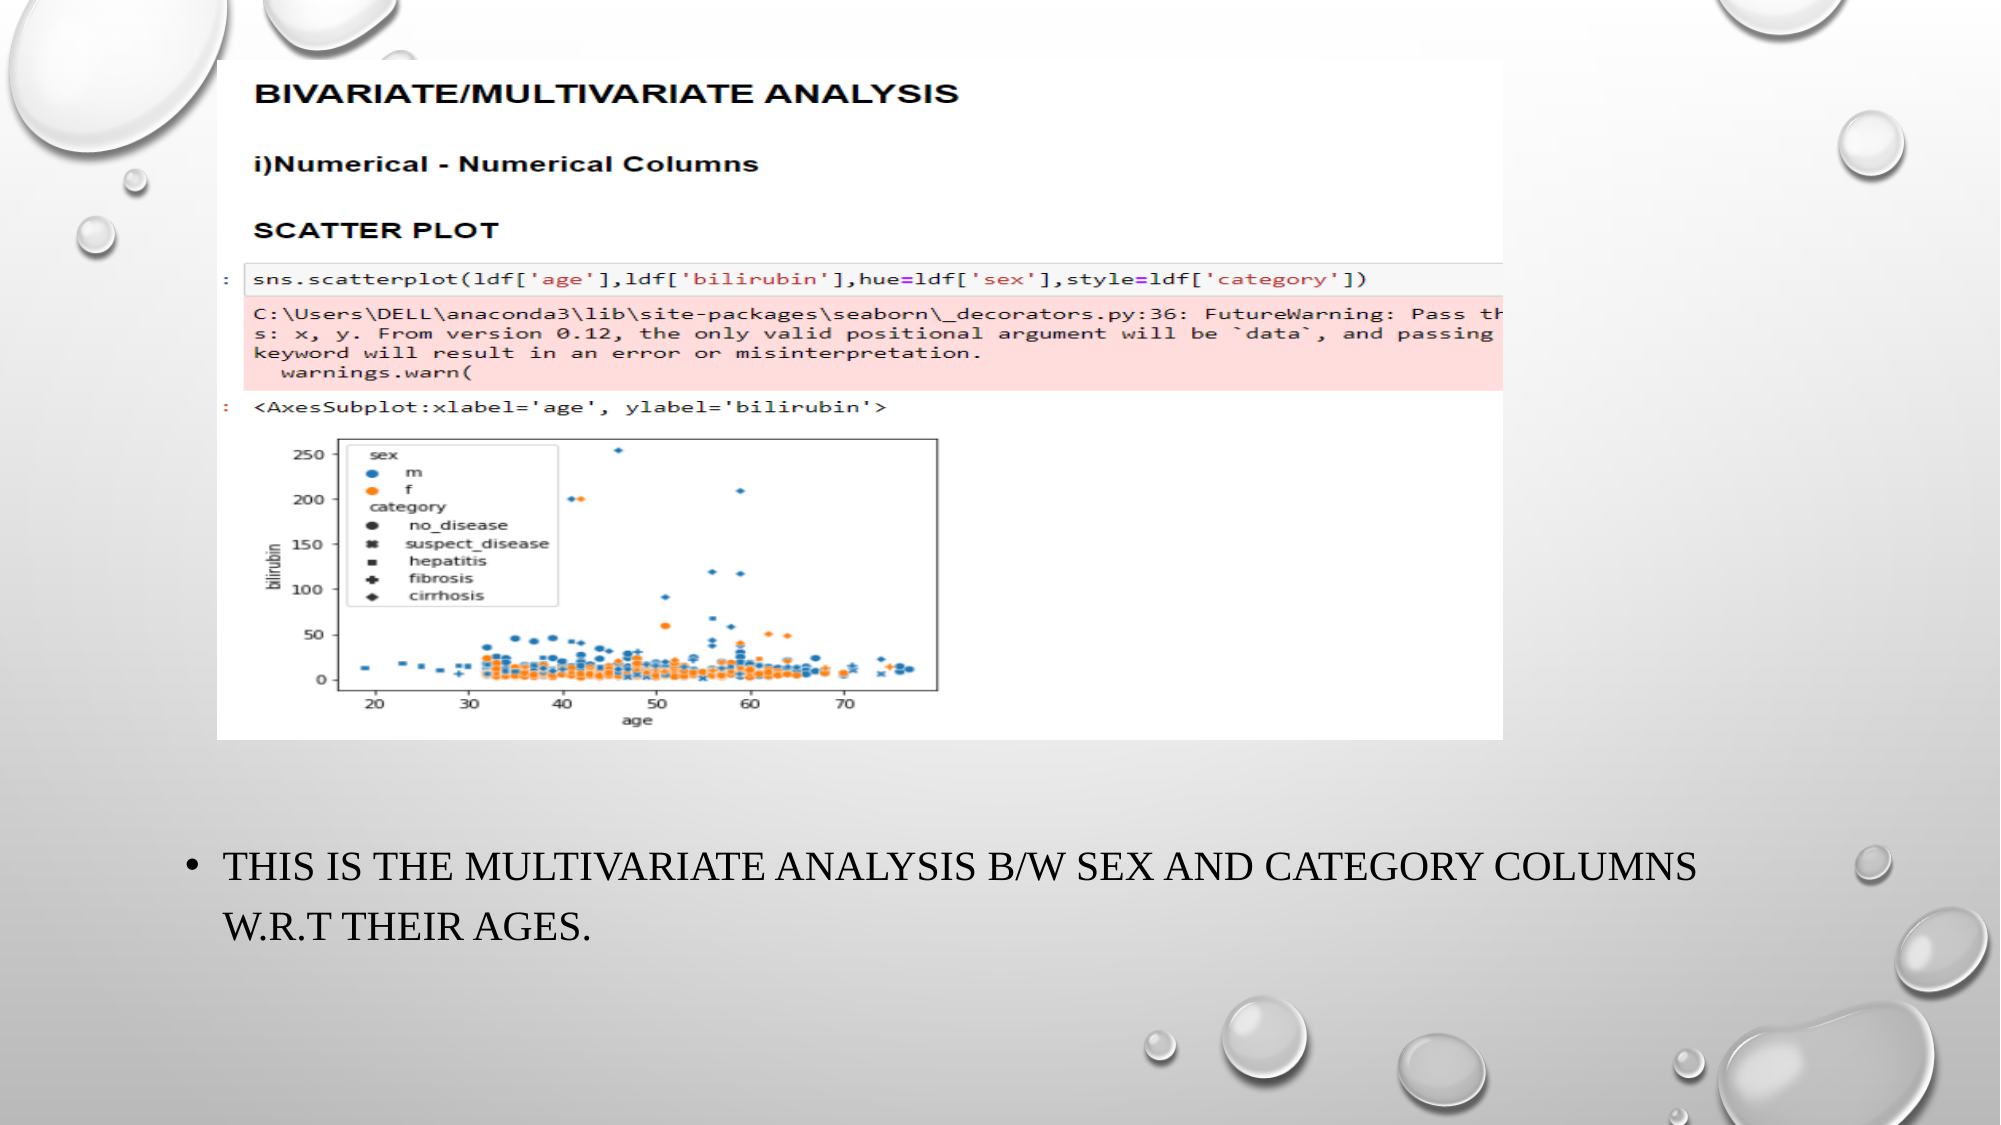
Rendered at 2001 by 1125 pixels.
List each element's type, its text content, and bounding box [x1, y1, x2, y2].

picture [0, 0, 2000, 1125]
list this is the multivariate analysis b/w sex and category columns w.r.t their ages. [170, 821, 1830, 1012]
